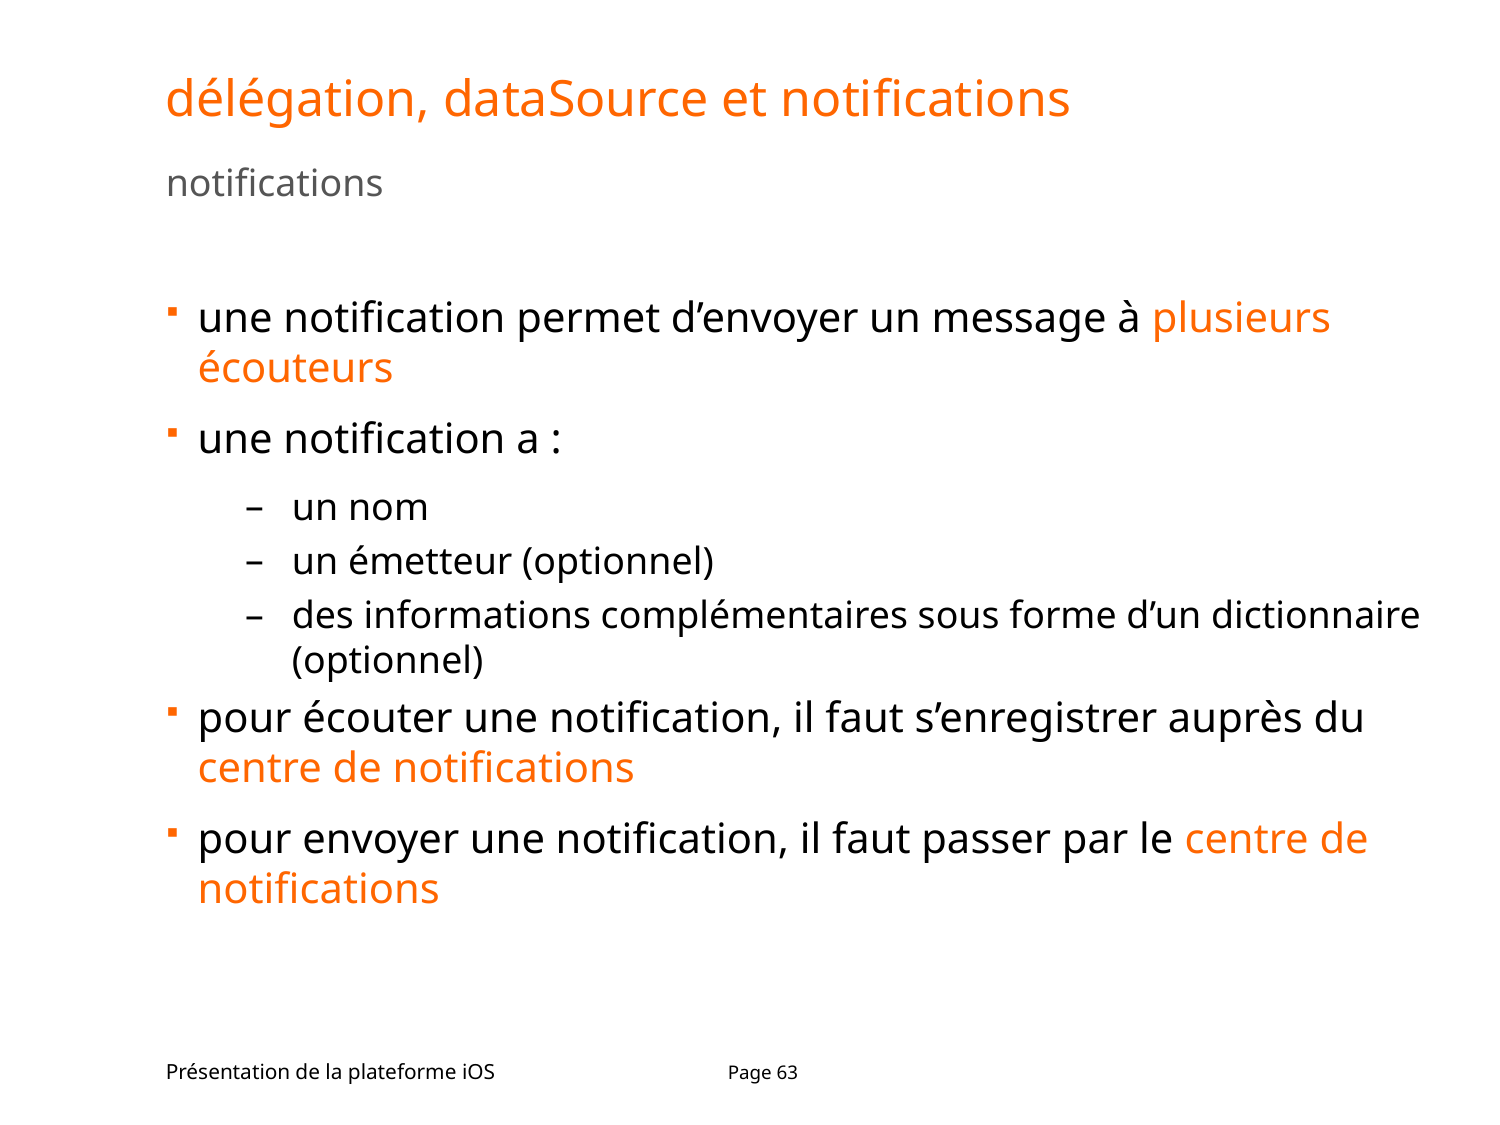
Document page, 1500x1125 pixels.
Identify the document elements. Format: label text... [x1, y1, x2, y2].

list une notification permet d’envoyer un message à plusieurs écouteurs une notification a : un nom un émetteur (optionnel) des informations complémentaires sous forme d’un dictionnaire (optionnel) pour écouter une notification, il faut s’enregistrer auprès du centre de notifications pour envoyer une notification, il faut passer par le centre de notifications [165, 290, 1448, 977]
list notifications [165, 158, 1448, 209]
title délégation, dataSource et notifications [165, 66, 1448, 148]
footer Présentation de la plateforme iOS [165, 1050, 575, 1087]
